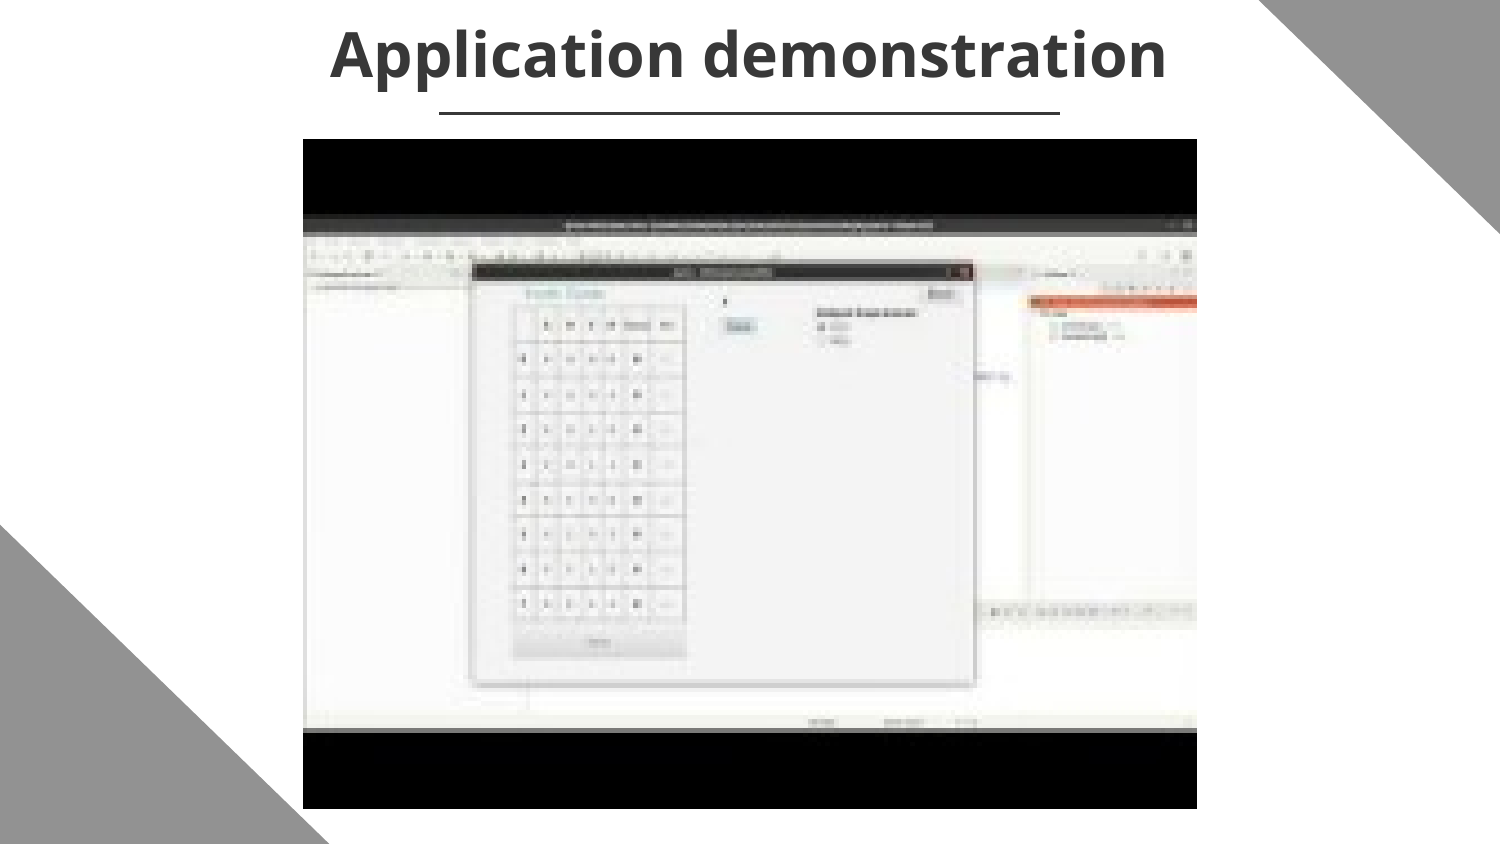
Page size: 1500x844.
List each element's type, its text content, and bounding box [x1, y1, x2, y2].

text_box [302, 138, 1198, 810]
title Application demonstration [269, 0, 1231, 168]
